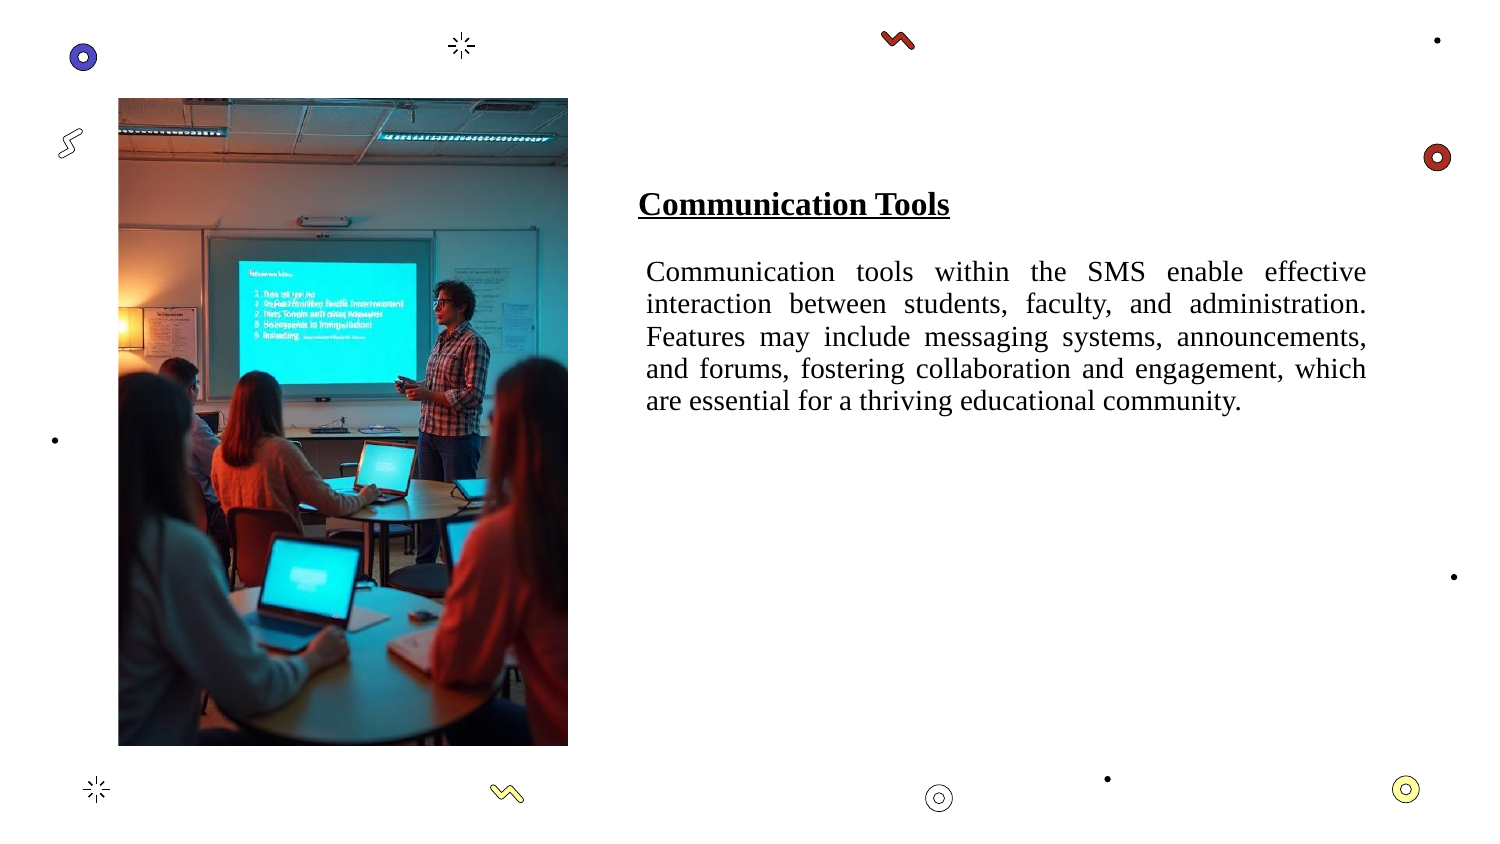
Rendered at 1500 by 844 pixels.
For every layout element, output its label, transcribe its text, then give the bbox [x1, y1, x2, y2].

subtitle Communication tools within the SMS enable effective interaction between students, faculty, and administration. Features may include messaging systems, announcements, and forums, fostering collaboration and engagement, which are essential for a thriving educational community. [593, 240, 1383, 487]
picture [118, 98, 569, 746]
title Communication Tools [623, 98, 1412, 238]
